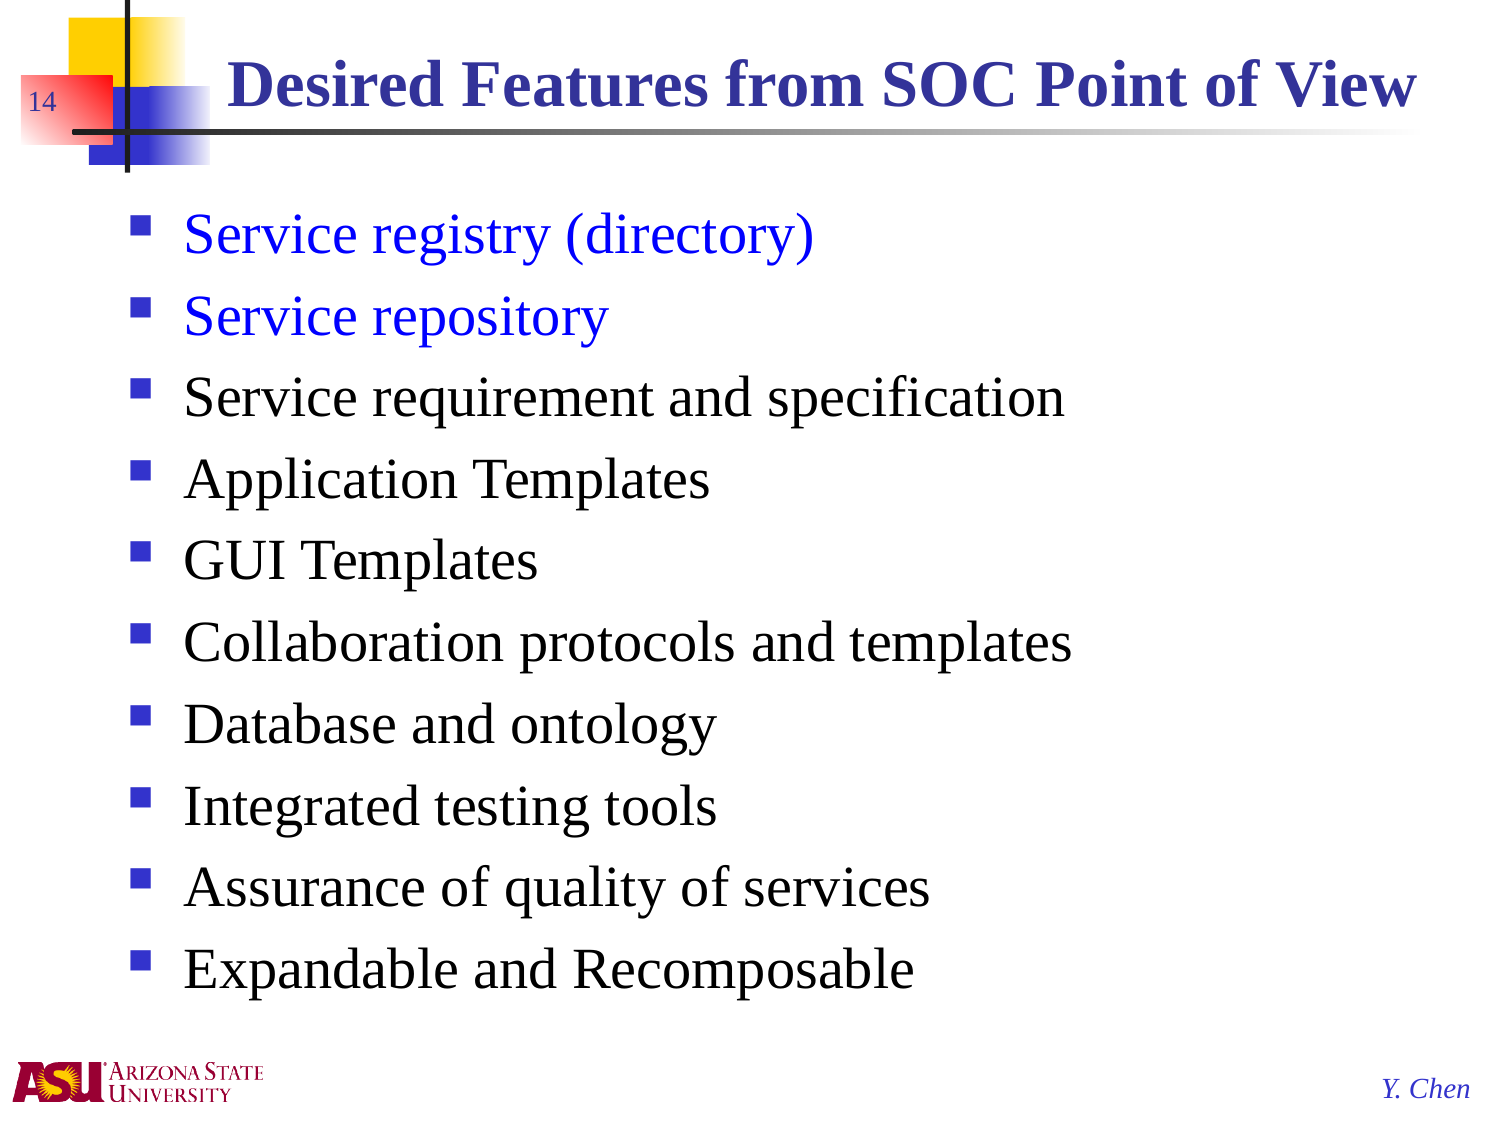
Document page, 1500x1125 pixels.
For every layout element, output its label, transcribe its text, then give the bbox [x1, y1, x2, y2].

slide_number 14 [12, 49, 113, 126]
picture [12, 1062, 263, 1102]
list Service registry (directory) Service repository Service requirement and specification Application Templates GUI Templates Collaboration protocols and templates Database and ontology Integrated testing tools Assurance of quality of services Expandable and Recomposable [112, 187, 1469, 1075]
title Desired Features from SOC Point of View [212, 24, 1488, 128]
